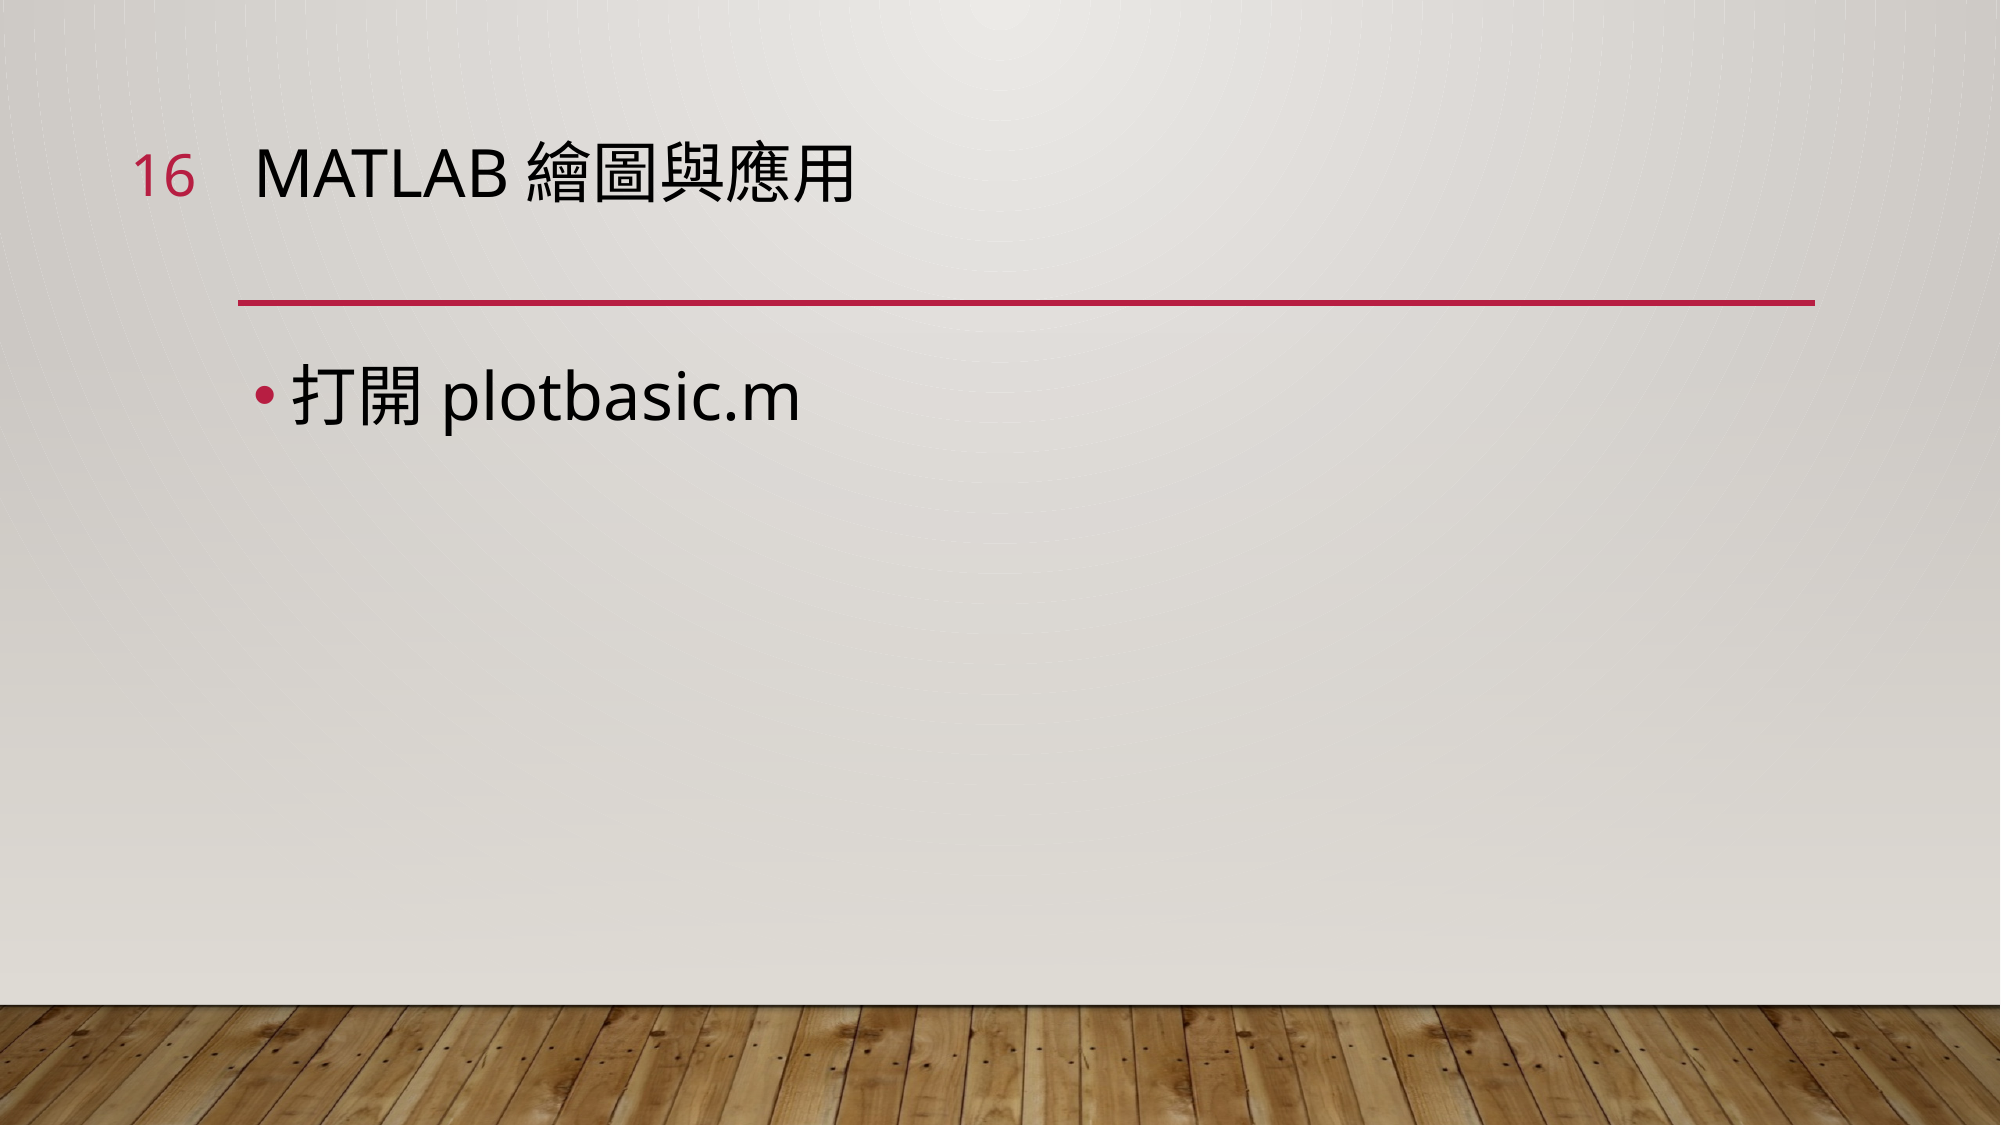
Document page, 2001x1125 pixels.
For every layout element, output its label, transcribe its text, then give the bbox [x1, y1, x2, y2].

picture [0, 1005, 2000, 1125]
title MATLAB繪圖與應用 [238, 131, 1814, 305]
list 打開plotbasic.m [238, 330, 1814, 897]
slide_number 16 [78, 131, 212, 214]
